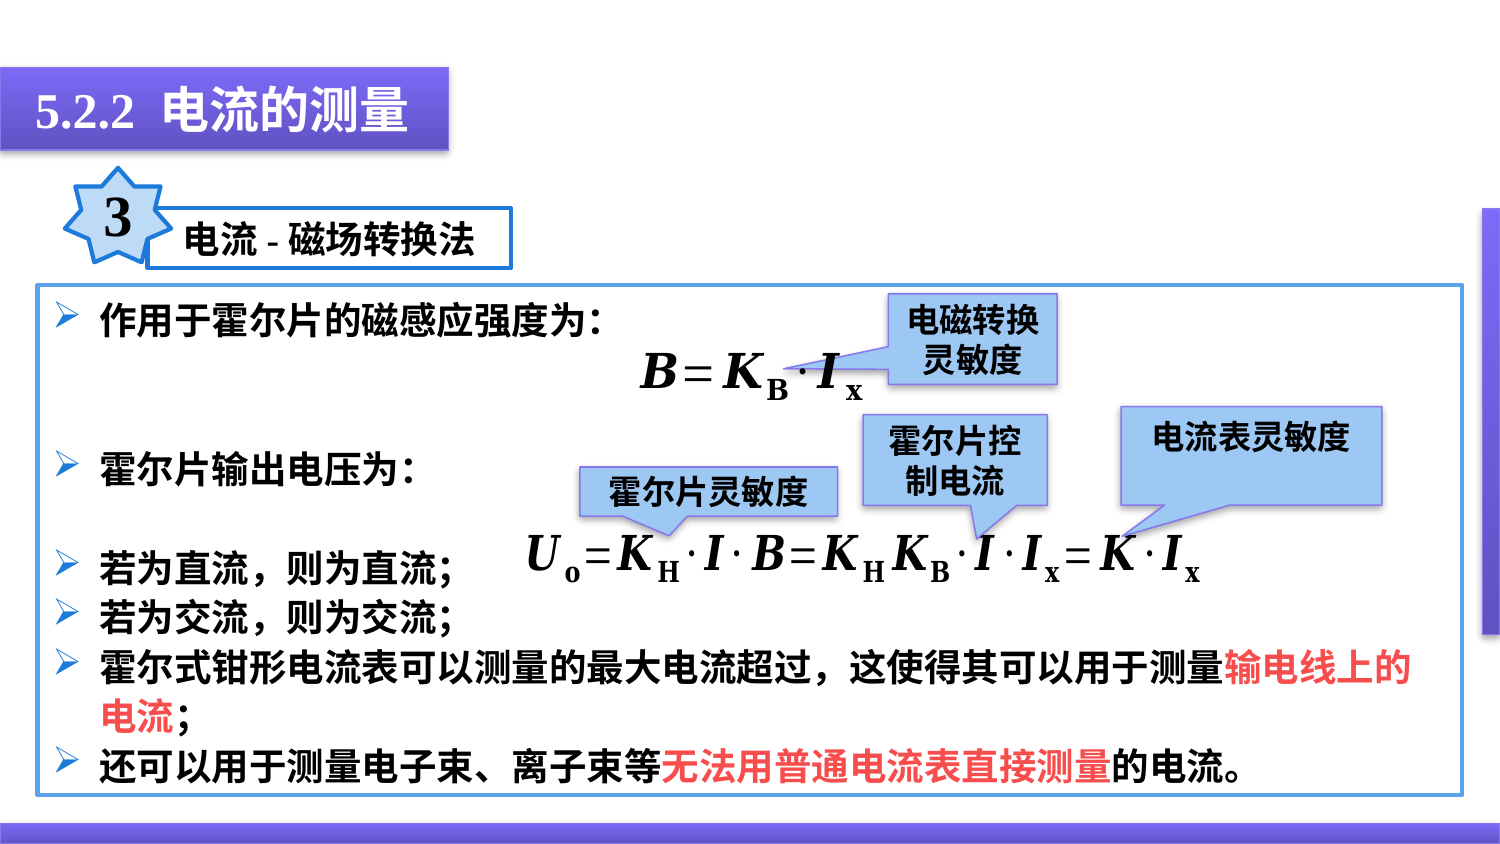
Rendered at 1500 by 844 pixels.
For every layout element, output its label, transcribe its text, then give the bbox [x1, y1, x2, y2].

text_box 3 [62, 165, 174, 265]
text_box 5.2.2 电流的测量 [7, 71, 425, 146]
text_box 霍尔片控制电流 [862, 413, 1049, 540]
text_box [0, 67, 449, 151]
text_box 电流-磁场转换法 [145, 206, 513, 270]
text_box 电磁转换灵敏度 [832, 292, 1058, 386]
text_box 电磁转换灵敏度 [782, 359, 825, 370]
text_box 霍尔片灵敏度 [579, 466, 839, 537]
